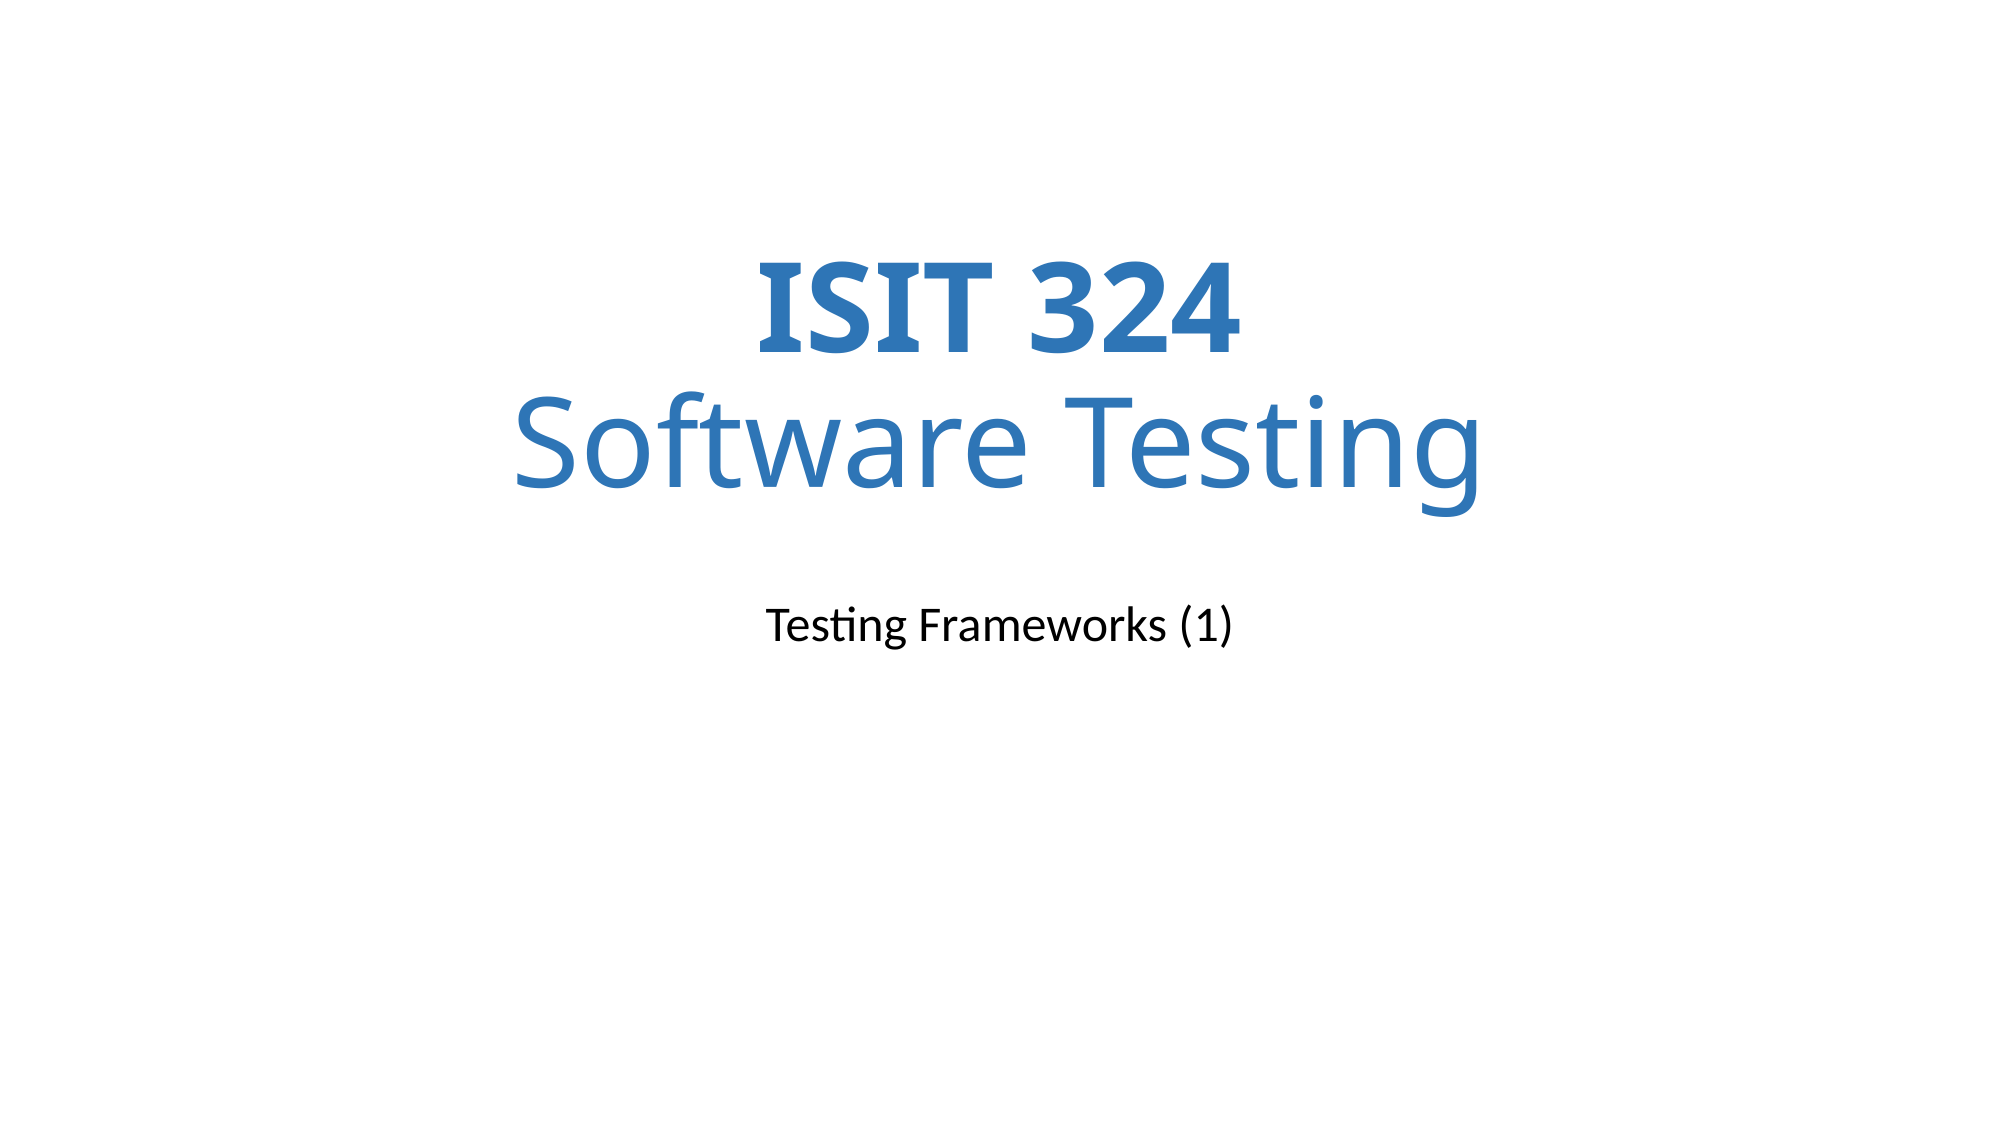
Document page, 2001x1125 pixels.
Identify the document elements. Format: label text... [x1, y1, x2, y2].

subtitle Testing Frameworks (1) [249, 590, 1750, 863]
title ISIT 324 Software Testing [249, 184, 1750, 576]
